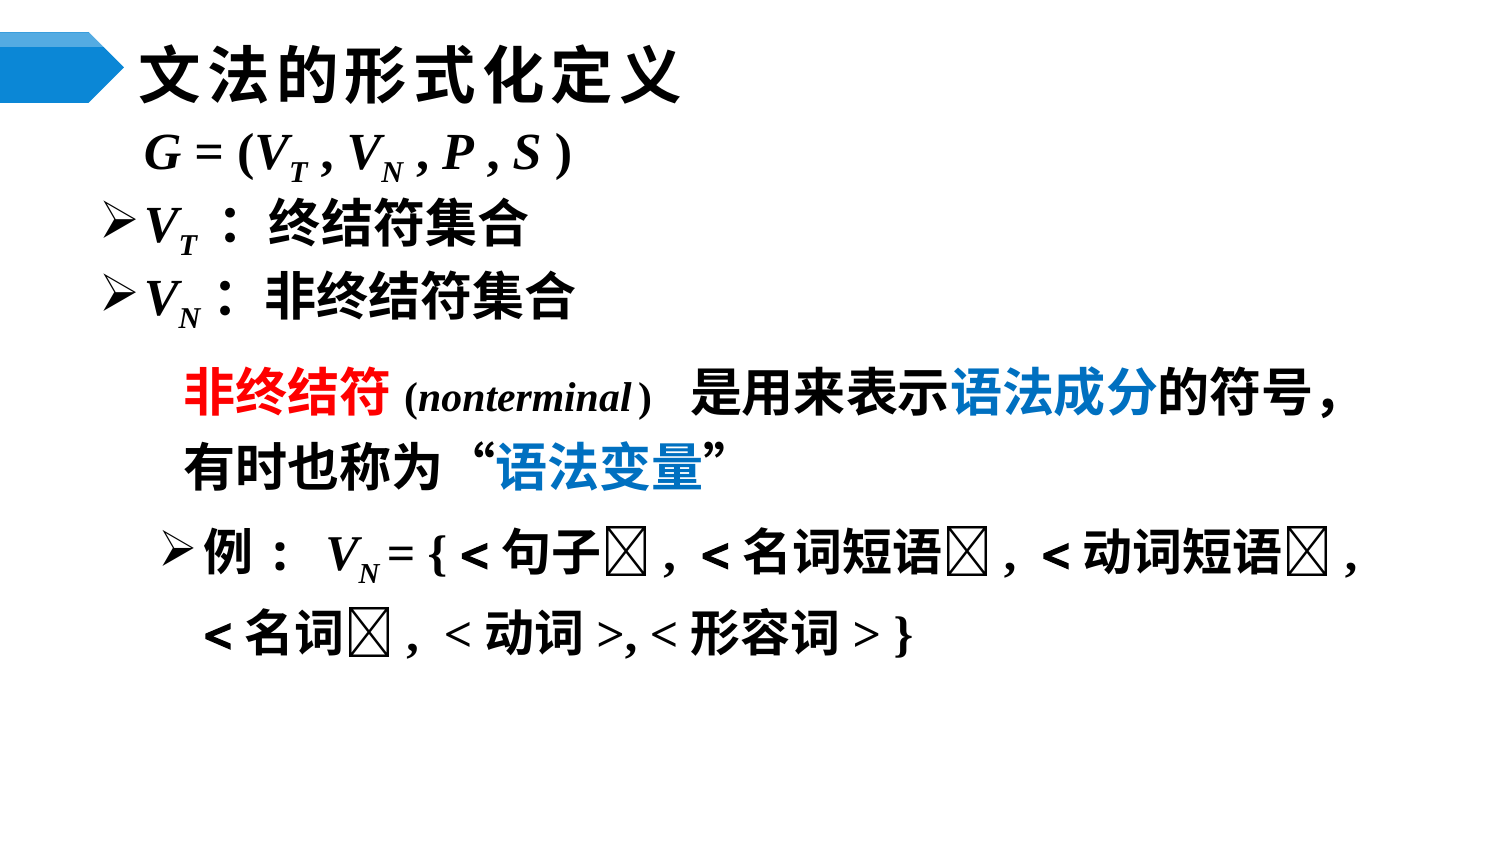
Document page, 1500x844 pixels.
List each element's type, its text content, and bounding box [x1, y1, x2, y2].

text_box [0, 31, 125, 104]
title 文法的形式化定义 [130, 43, 1425, 103]
list 非终结符(nonterminal) 是用来表示语法成分的符号，有时也称为“语法变量” 例: VN = { 句子, 名词短语, 动词短语, 名词, <动词>, <形容词> } [93, 387, 1395, 725]
text_box G = (VT , VN , P , S ) VT ：终结符集合 VN：非终结符集合 [84, 118, 1395, 387]
